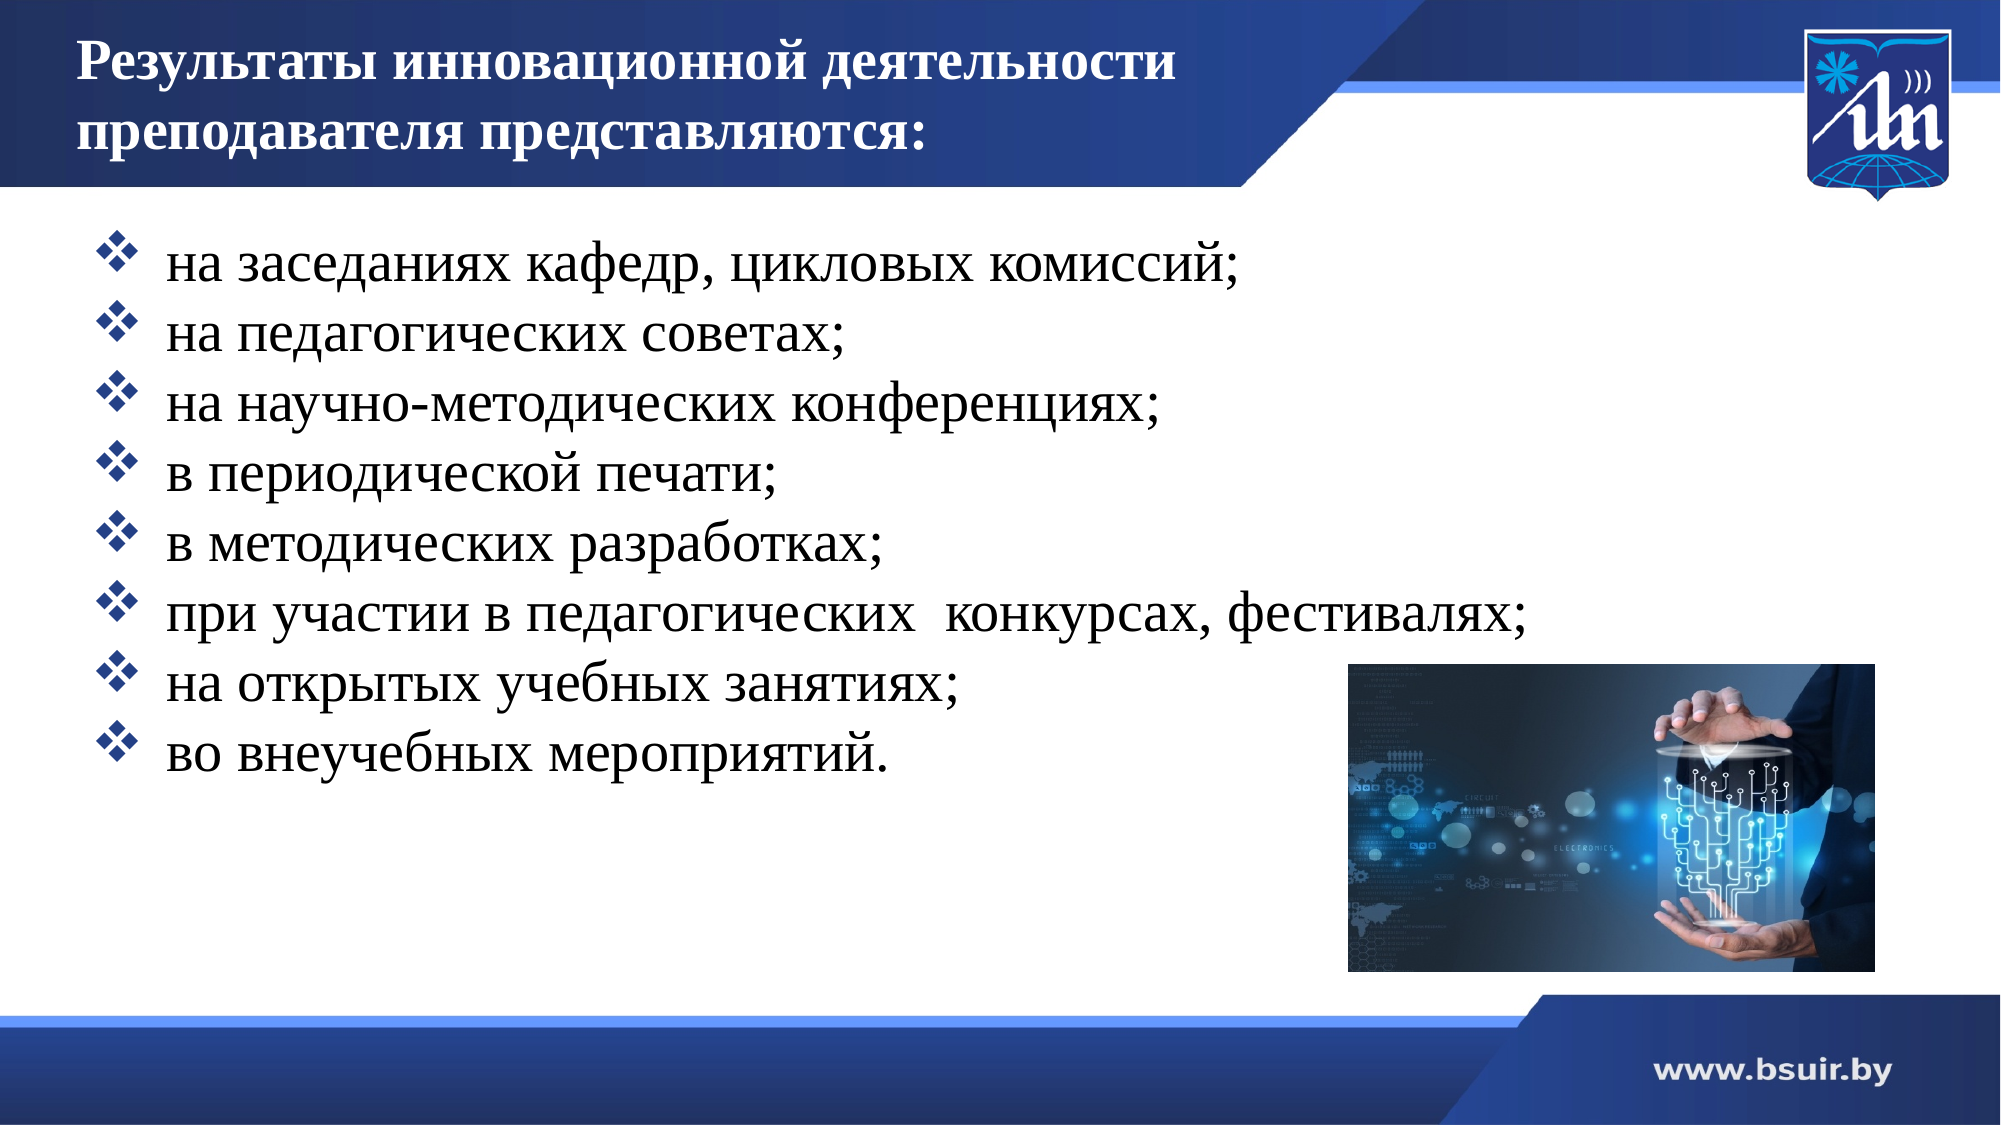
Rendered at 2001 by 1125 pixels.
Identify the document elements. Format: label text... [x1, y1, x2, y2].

title Результаты инновационной деятельности преподавателя представляются: [61, 19, 1337, 164]
picture [0, 0, 2001, 1125]
text_box на заседаниях кафедр, цикловых комиссий; на педагогических советах; на научно-методических конференциях; в периодической печати; в методических разработках; при участии в педагогических конкурсах, фестивалях; на открытых учебных занятиях; во внеучебных мероприятий. [76, 216, 1711, 791]
